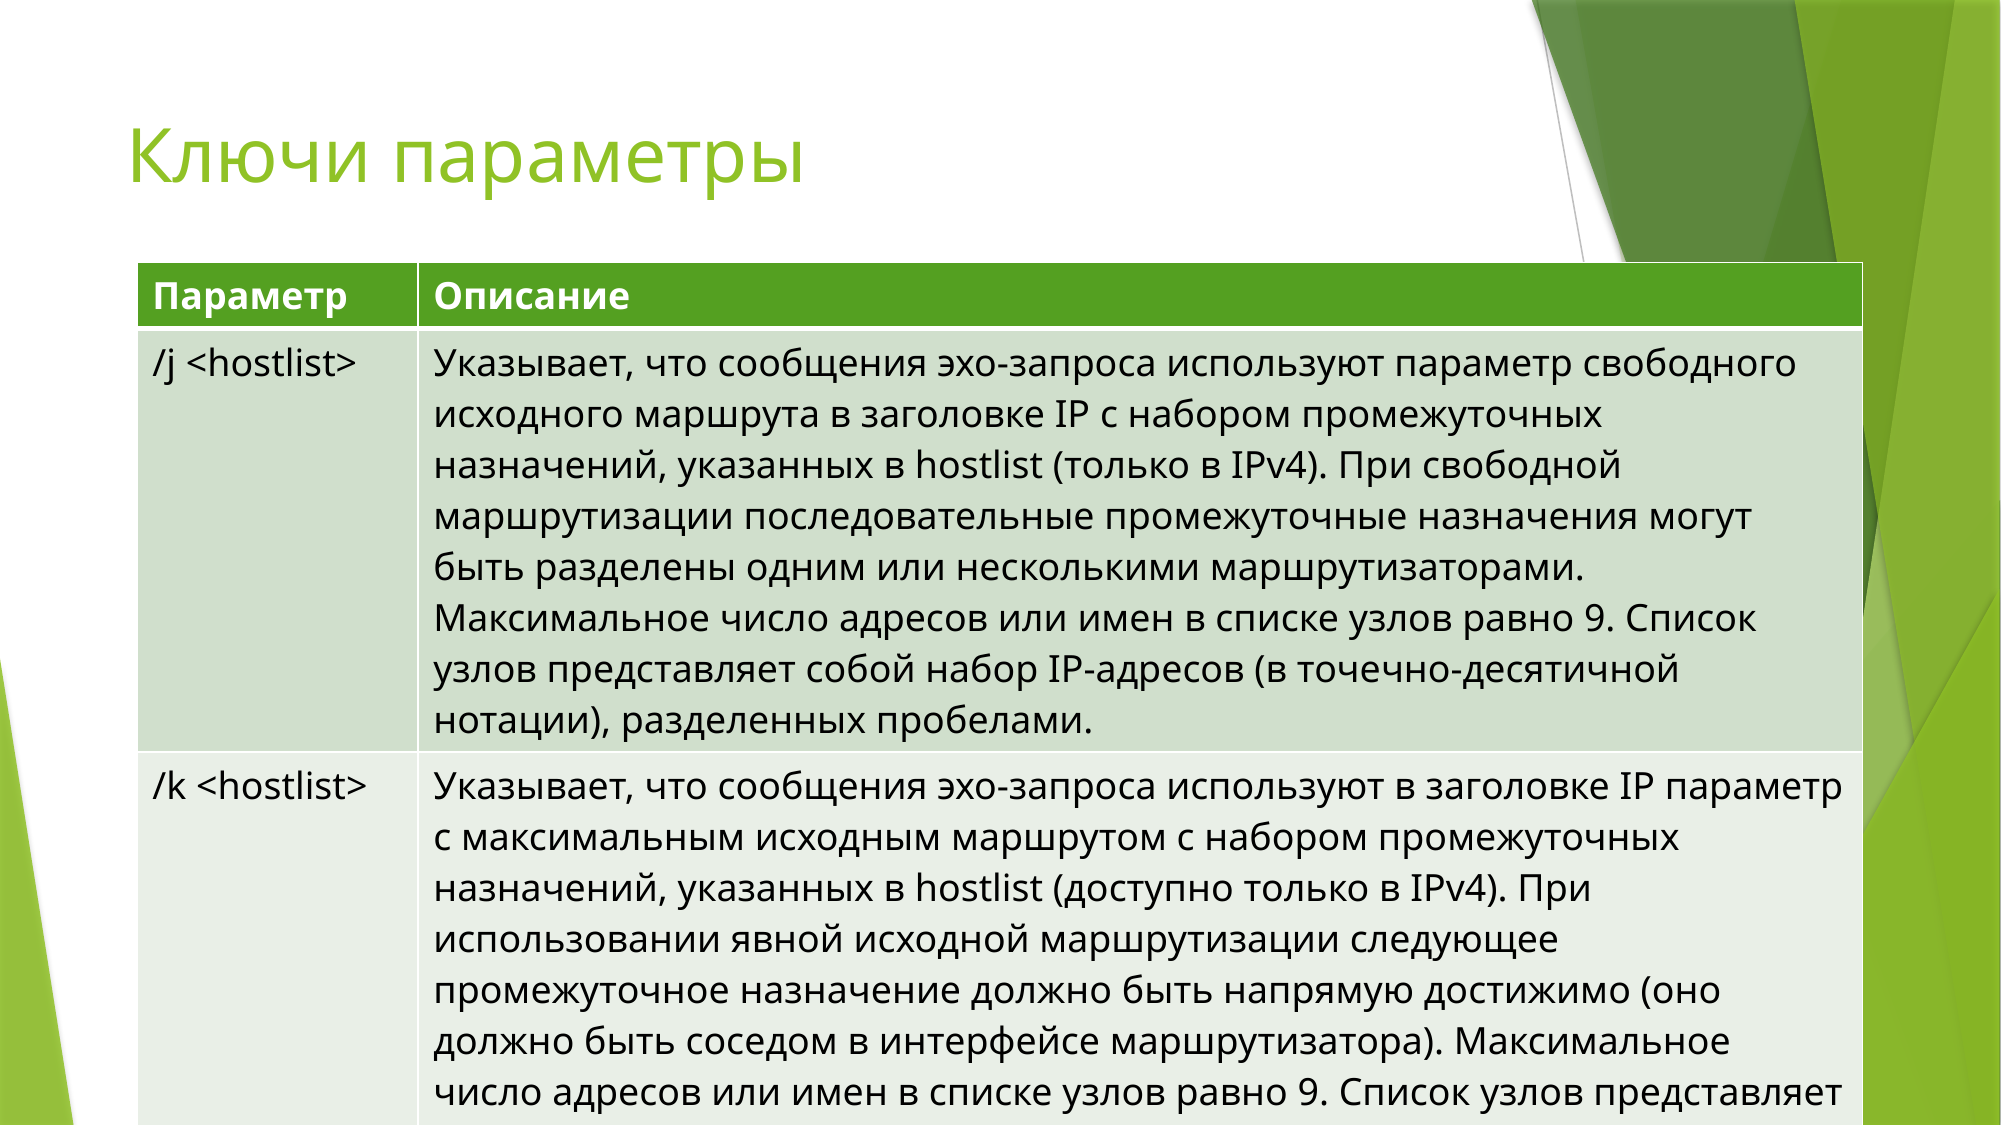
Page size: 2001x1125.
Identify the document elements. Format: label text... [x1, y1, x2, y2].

table_header Параметр [138, 263, 417, 326]
table_header Описание [419, 263, 1862, 326]
table_cell /j <hostlist> [138, 331, 417, 751]
table_cell Указывает, что сообщения эхо-запроса используют в заголовке IP параметр с максимальным исходным маршрутом с набором промежуточных назначений, указанных в hostlist (доступно только в IPv4). При использовании явной исходной маршрутизации следующее промежуточное назначение должно быть напрямую достижимо (оно должно быть соседом в интерфейсе маршрутизатора). Максимальное число адресов или имен в списке узлов равно 9. Список узлов представляет собой набор IP-адресов (в точечно-десятичной нотации), разделенных пробелами. [419, 753, 1862, 1125]
table_cell /k <hostlist> [138, 753, 417, 1125]
title Ключи параметры [111, 99, 1522, 317]
table_cell Указывает, что сообщения эхо-запроса используют параметр свободного исходного маршрута в заголовке IP с набором промежуточных назначений, указанных в hostlist (только в IPv4). При свободной маршрутизации последовательные промежуточные назначения могут быть разделены одним или несколькими маршрутизаторами. Максимальное число адресов или имен в списке узлов равно 9. Список узлов представляет собой набор IP-адресов (в точечно-десятичной нотации), разделенных пробелами. [419, 331, 1862, 751]
